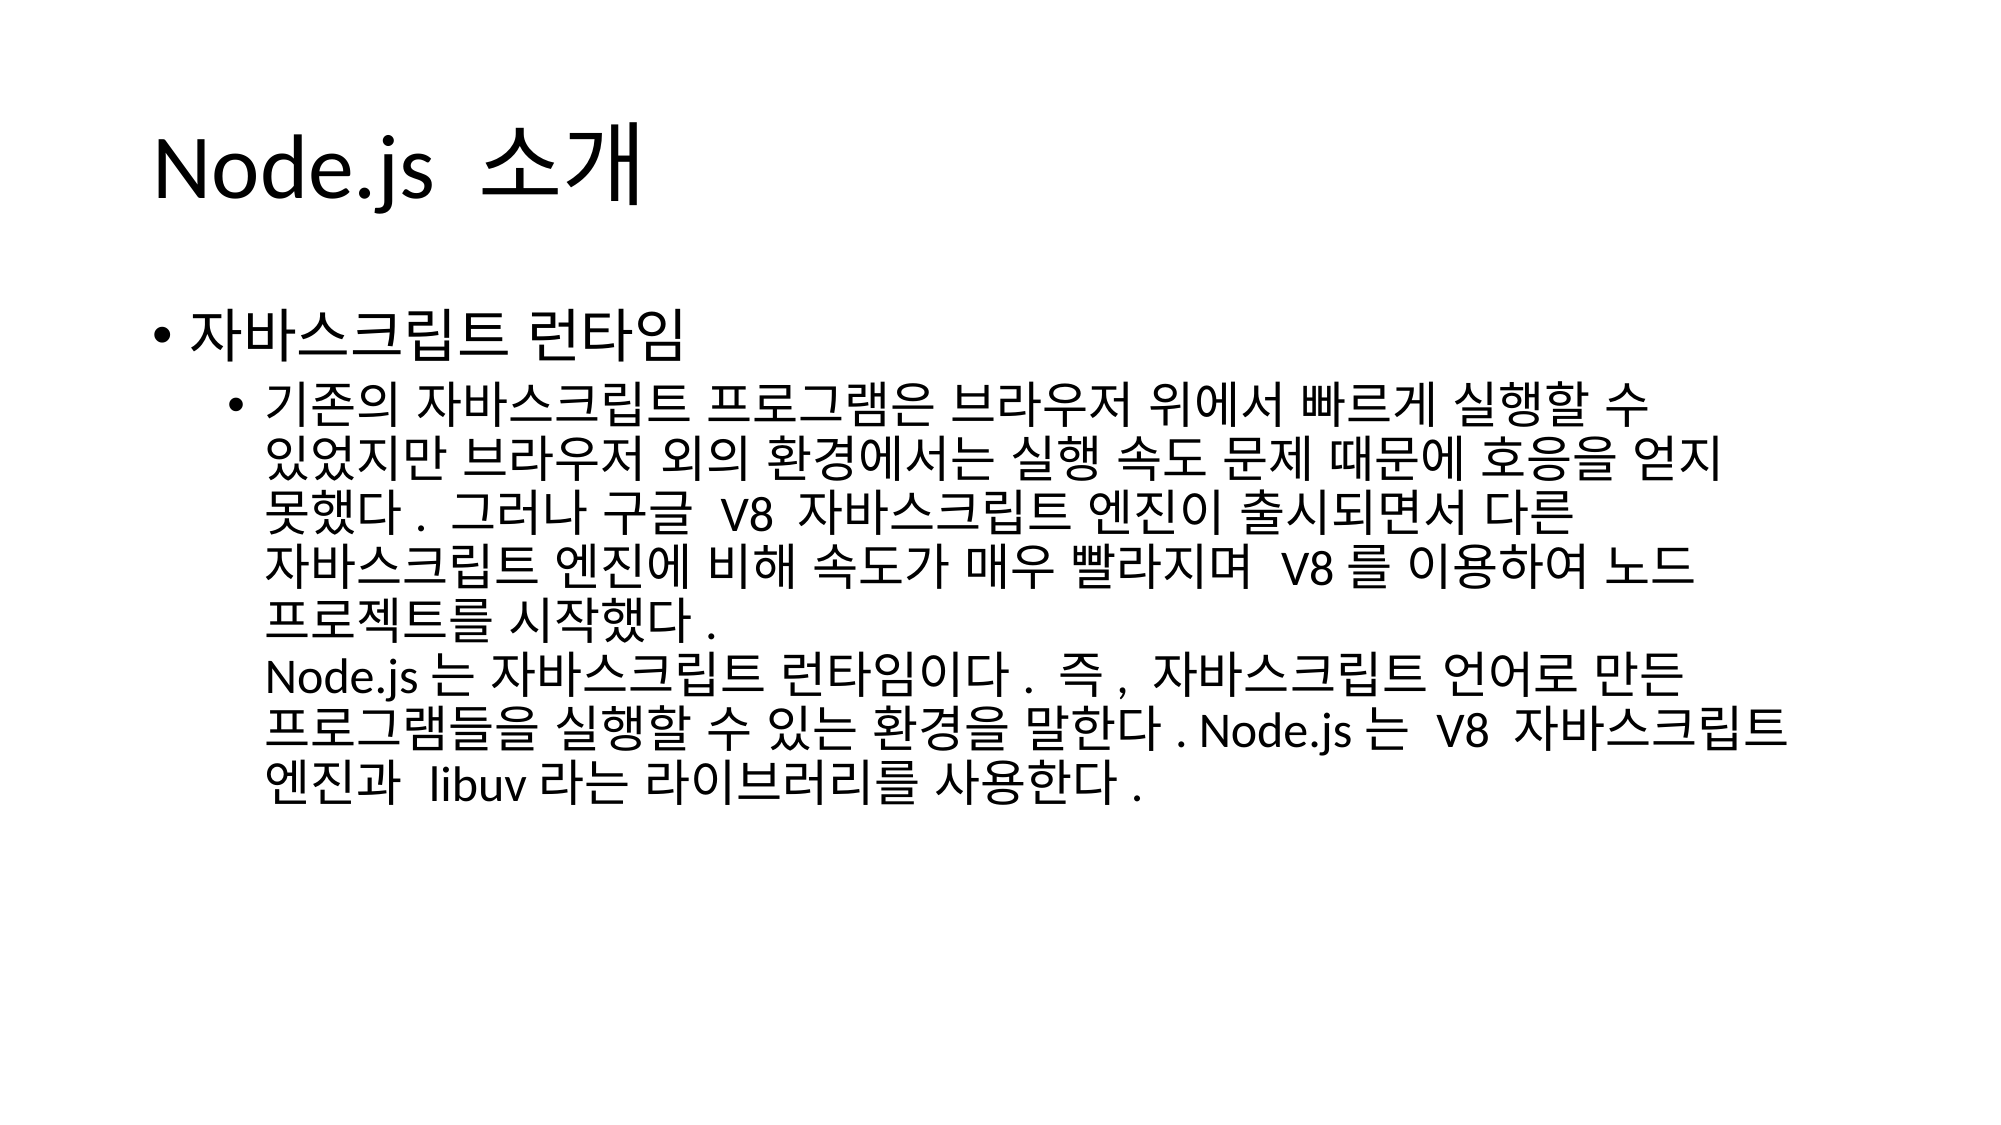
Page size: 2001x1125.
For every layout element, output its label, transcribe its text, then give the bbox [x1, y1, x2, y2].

title Node.js 소개 [137, 59, 1863, 278]
list 자바스크립트 런타임 기존의 자바스크립트 프로그램은 브라우저 위에서 빠르게 실행할 수 있었지만 브라우저 외의 환경에서는 실행 속도 문제 때문에 호응을 얻지 못했다. 그러나 구글 V8 자바스크립트 엔진이 출시되면서 다른 자바스크립트 엔진에 비해 속도가 매우 빨라지며 V8를 이용하여 노드 프로젝트를 시작했다. Node.js는 자바스크립트 런타임이다. 즉, 자바스크립트 언어로 만든 프로그램들을 실행할 수 있는 환경을 말한다. Node.js는 V8 자바스크립트 엔진과 libuv라는 라이브러리를 사용한다. [137, 299, 1863, 1014]
